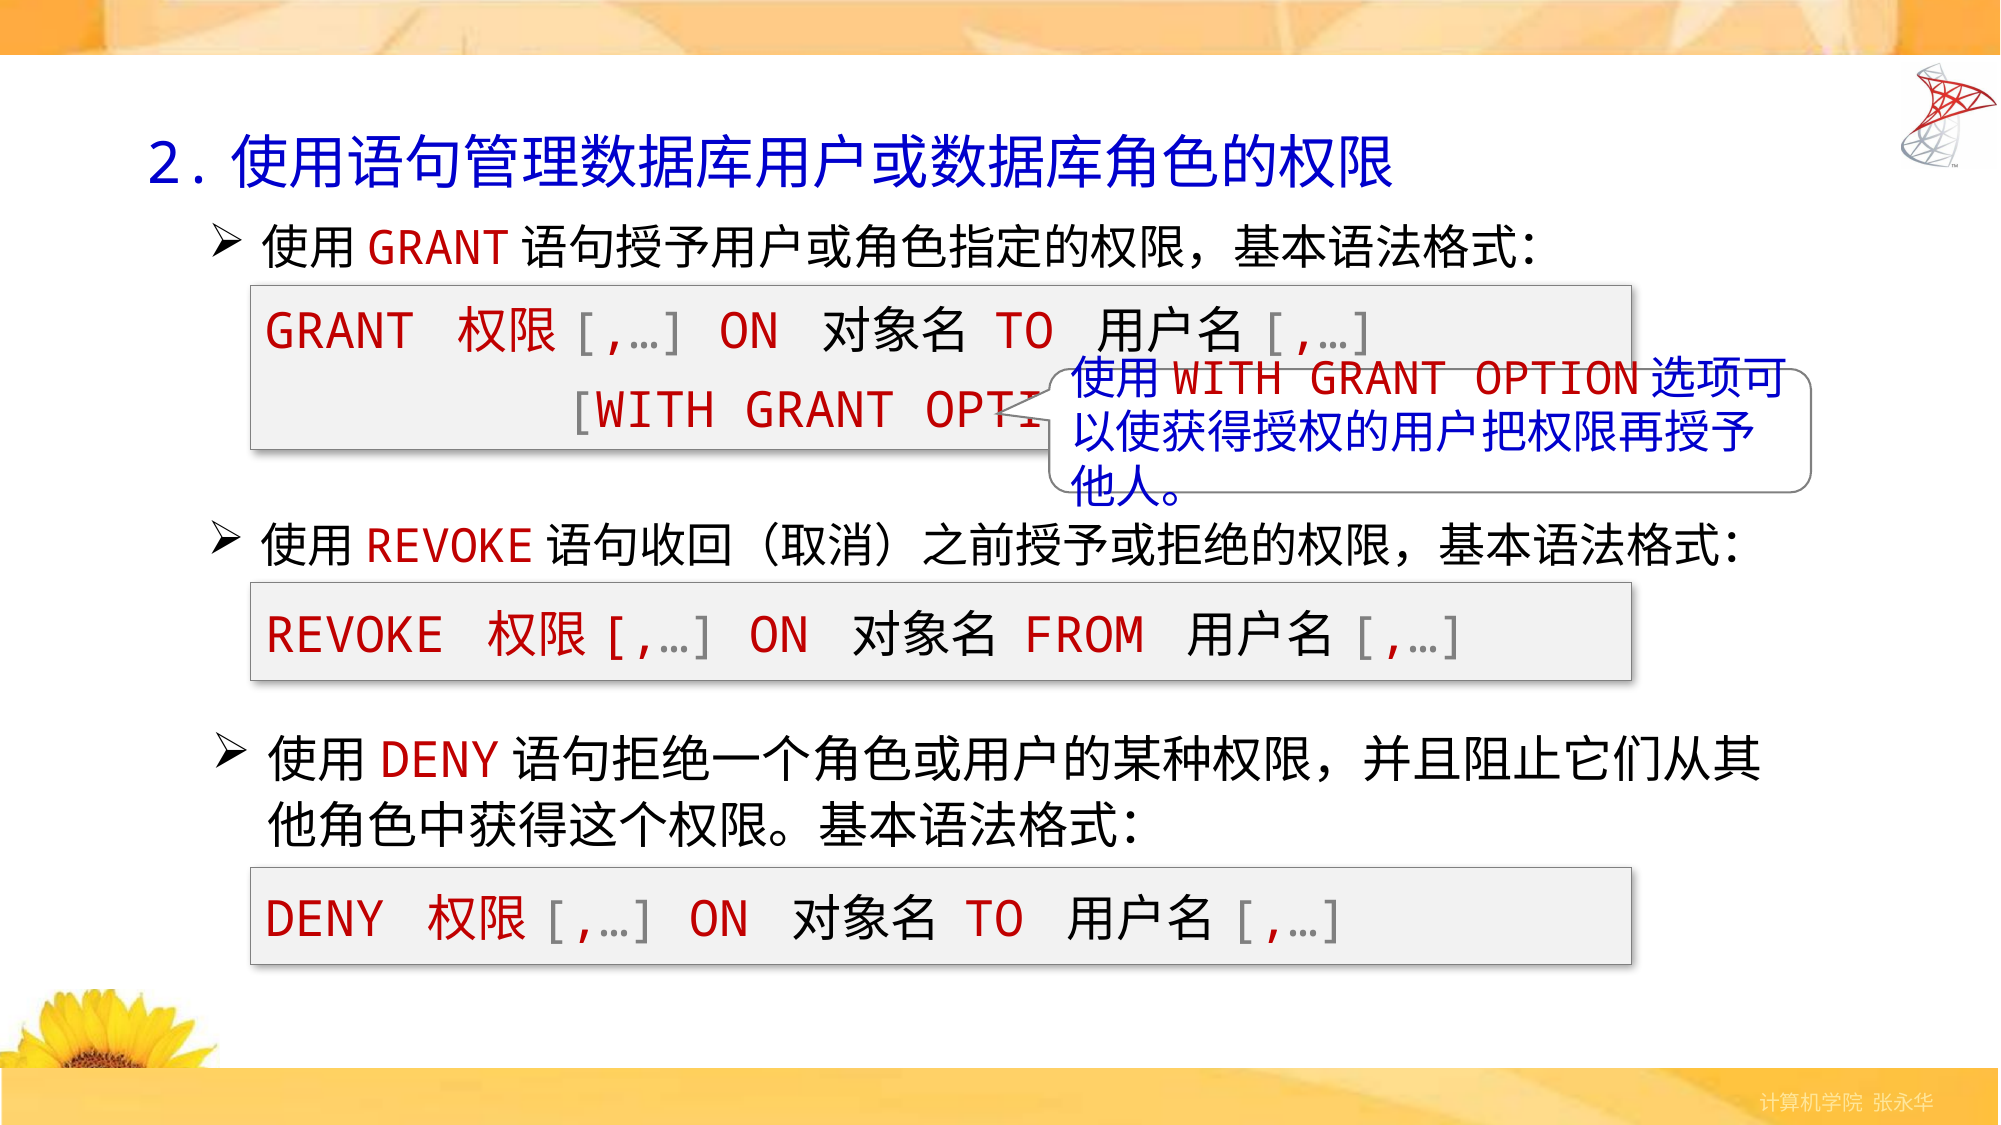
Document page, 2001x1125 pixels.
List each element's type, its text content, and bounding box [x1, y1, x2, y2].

text_box GRANT 权限[,…] ON 对象名 TO 用户名[,…] [WITH GRANT OPTION] [250, 285, 1632, 450]
text_box 使用WITH GRANT OPTION选项可以使获得授权的用户把权限再授予他人。 [993, 368, 1813, 494]
picture [1901, 62, 1997, 169]
text_box DENY 权限[,…] ON 对象名 TO 用户名[,…] [250, 867, 1632, 965]
text_box 使用REVOKE语句收回（取消）之前授予或拒绝的权限，基本语法格式： [131, 496, 1800, 580]
text_box 使用DENY语句拒绝一个角色或用户的某种权限，并且阻止它们从其他角色中获得这个权限。基本语法格式： [131, 713, 1811, 868]
list 使用GRANT语句授予用户或角色指定的权限，基本语法格式： [131, 198, 1800, 283]
picture [0, 0, 2001, 55]
picture [0, 989, 1998, 1125]
text_box REVOKE 权限[,…] ON 对象名 FROM 用户名[,…] [250, 582, 1632, 681]
text_box 2.使用语句管理数据库用户或数据库角色的权限 [131, 83, 1609, 202]
